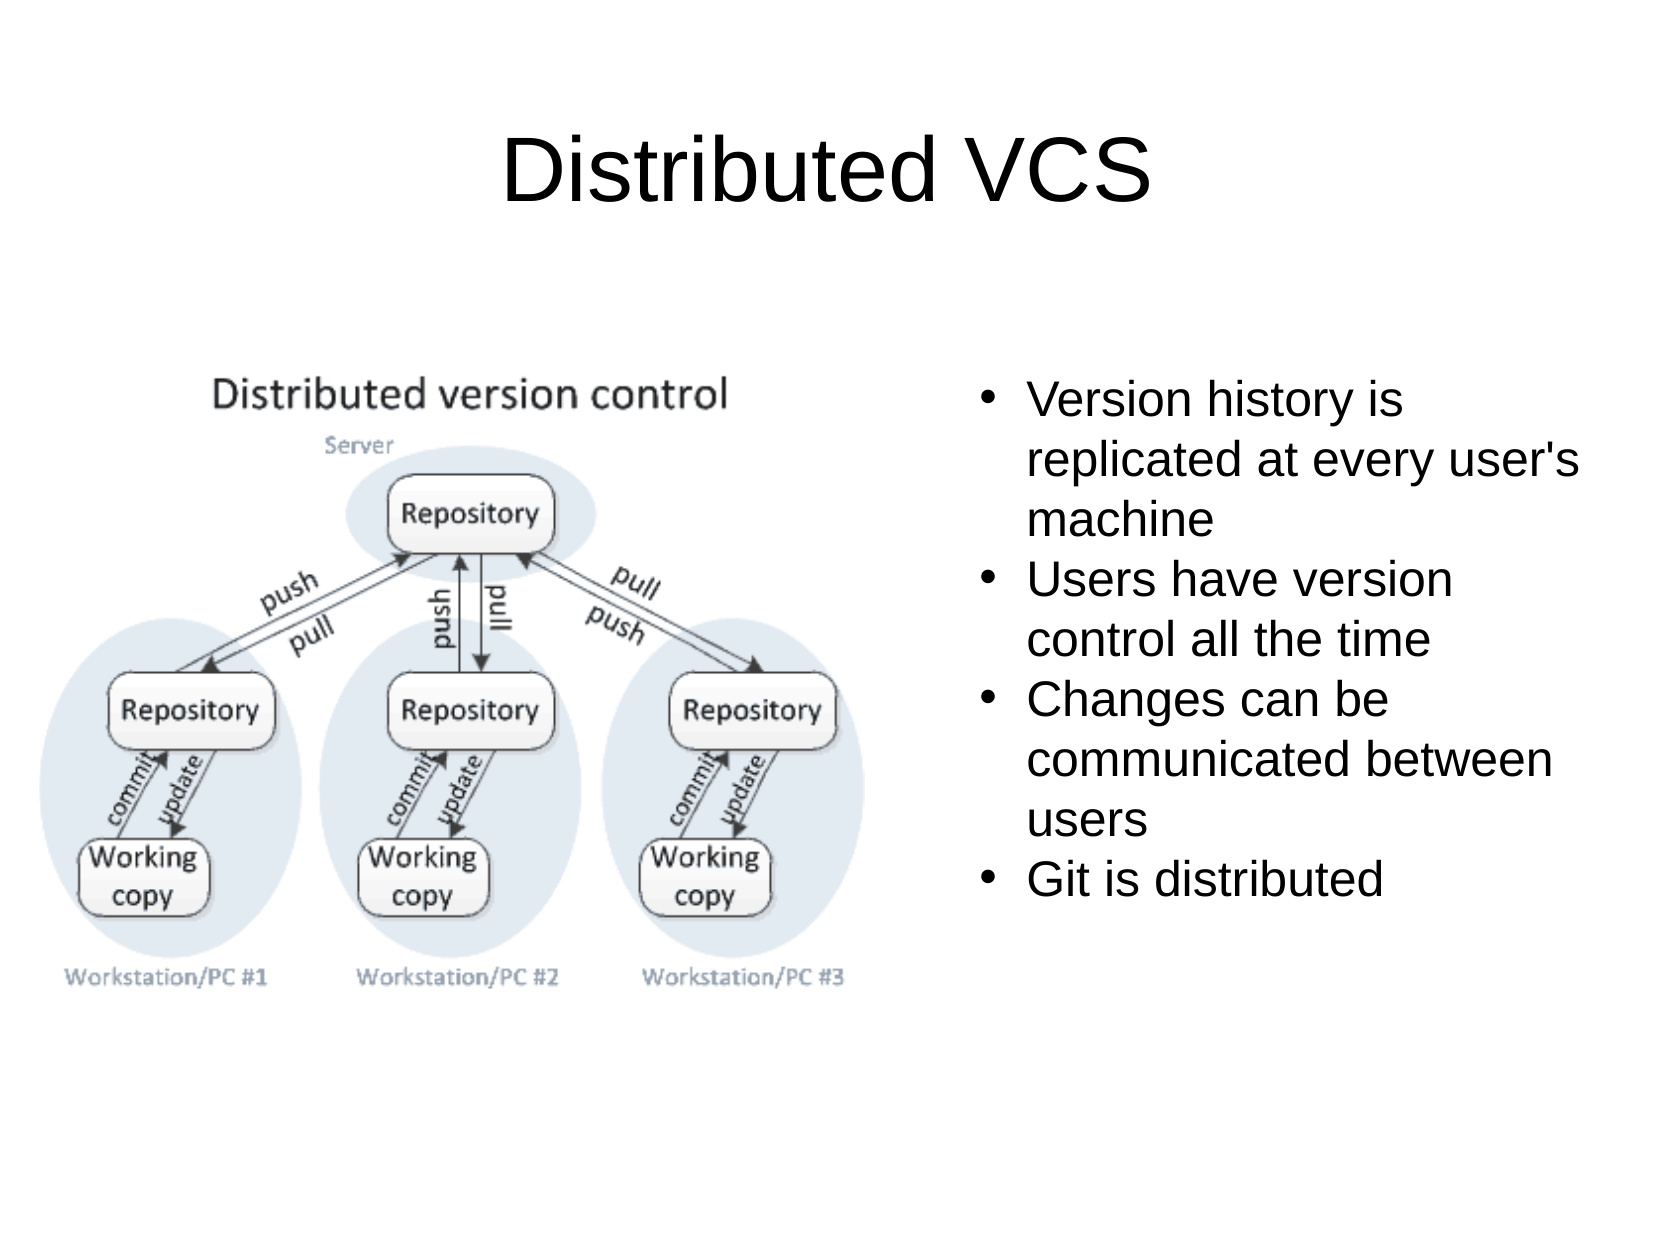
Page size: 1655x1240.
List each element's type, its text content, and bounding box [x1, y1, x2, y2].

text_box Version history is replicated at every user's machine Users have version control all the time Changes can be communicated between users Git is distributed [964, 359, 1627, 914]
title Distributed VCS [348, 110, 1306, 318]
picture [39, 359, 866, 995]
